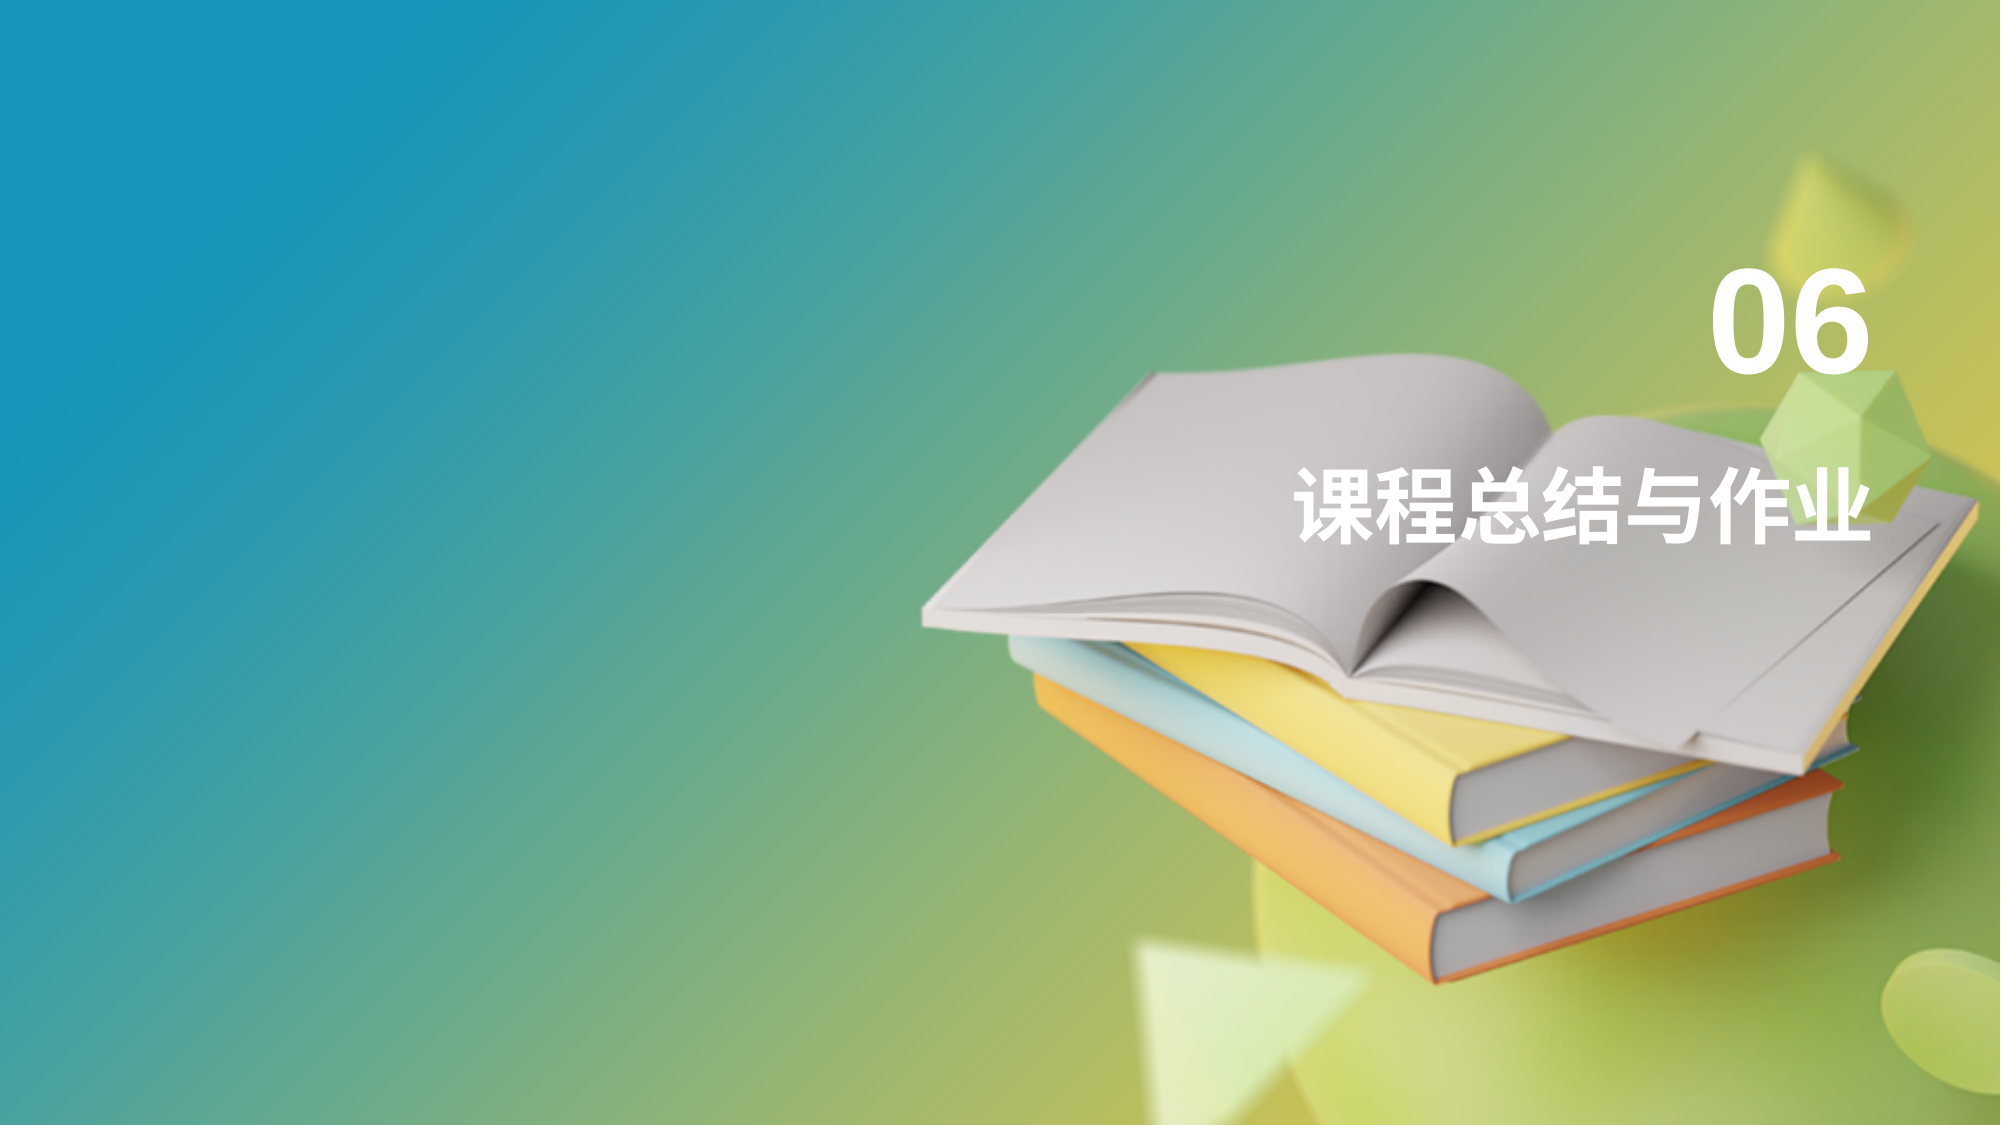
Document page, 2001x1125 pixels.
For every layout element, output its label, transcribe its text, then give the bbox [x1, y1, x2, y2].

picture [0, 0, 2000, 1125]
title 课程总结与作业 [1063, 446, 1890, 650]
text_box 06 [1556, 236, 1890, 414]
